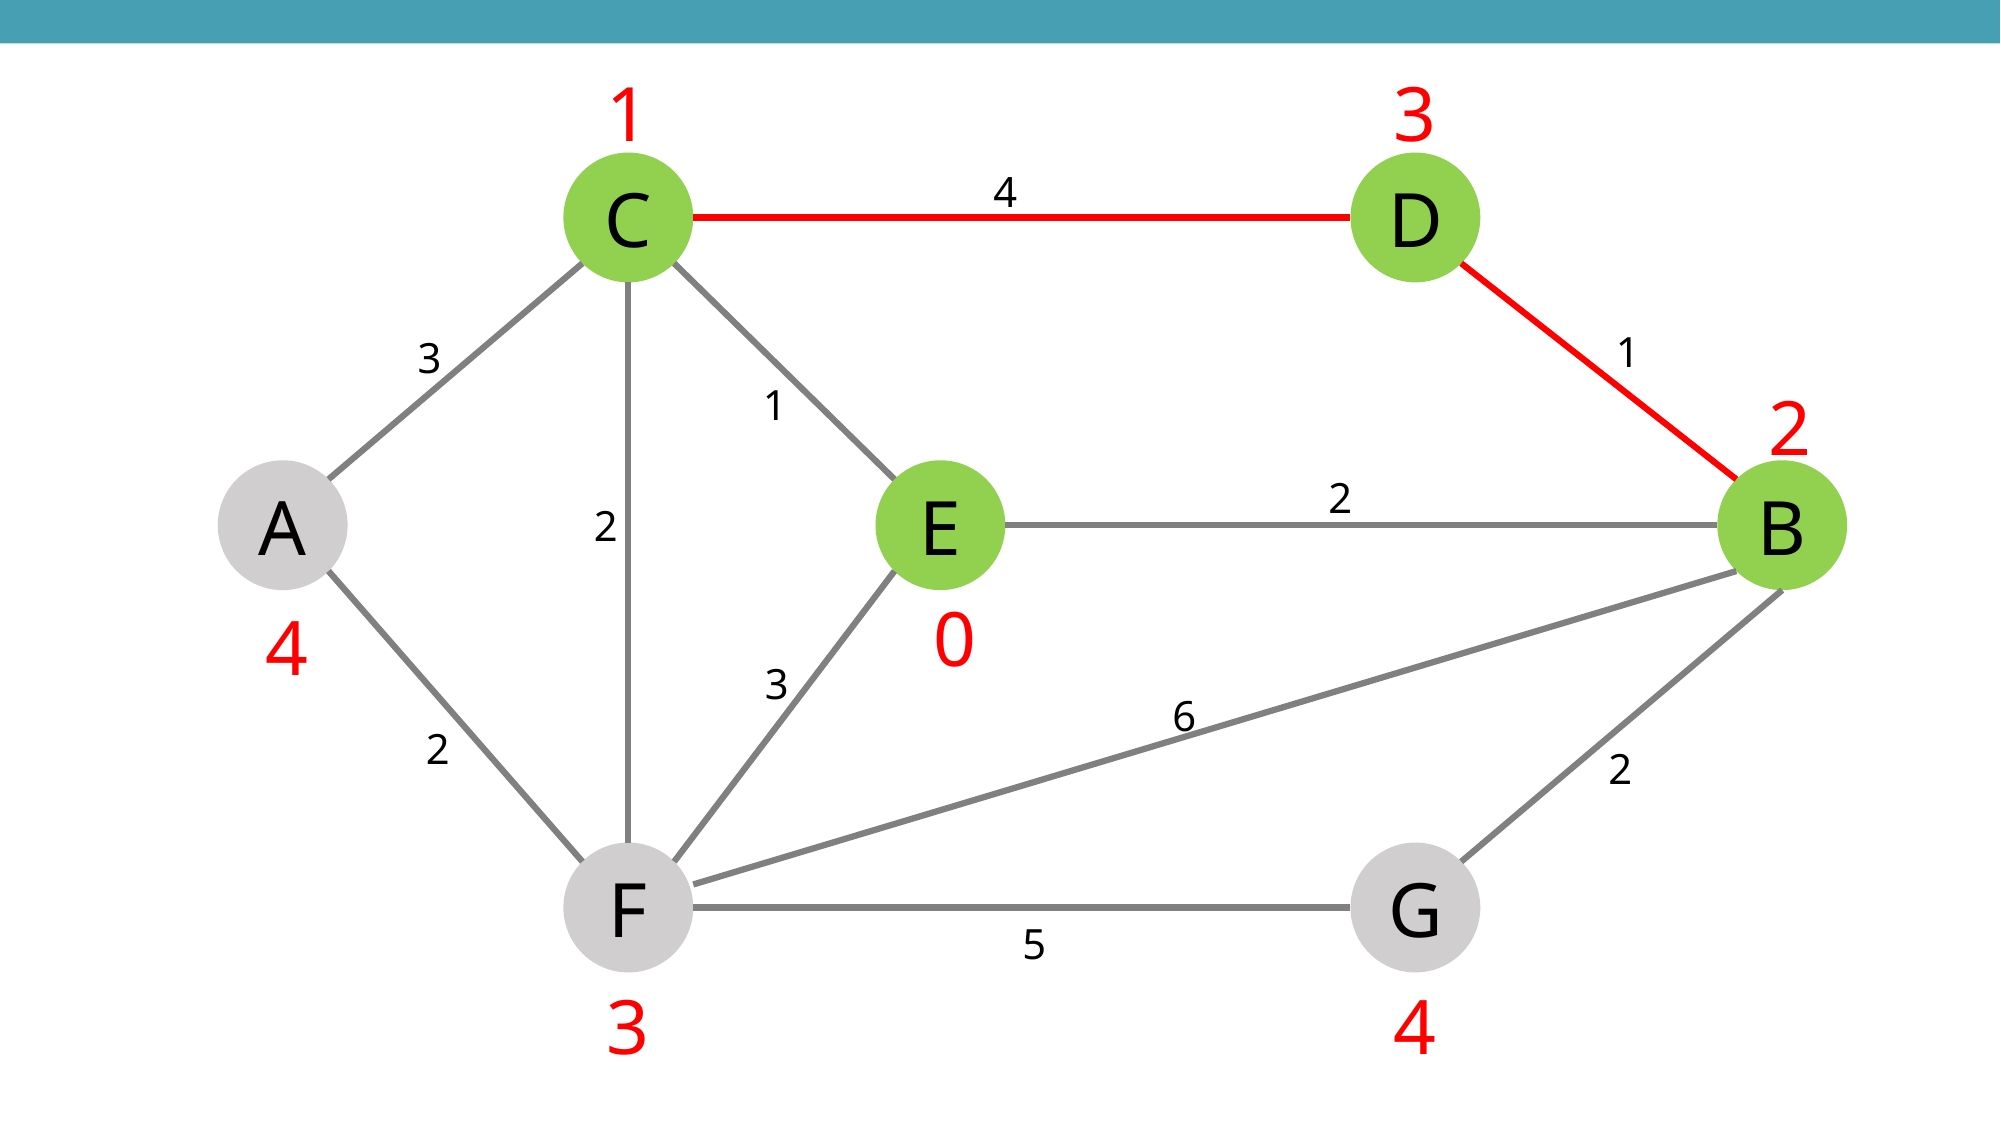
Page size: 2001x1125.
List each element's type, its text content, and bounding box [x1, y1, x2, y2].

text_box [674, 263, 895, 480]
text_box 3 [1331, 59, 1499, 164]
text_box 1 [544, 58, 712, 164]
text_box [1461, 590, 1783, 862]
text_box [693, 571, 1737, 885]
text_box A [216, 459, 349, 592]
text_box [0, 0, 2000, 44]
text_box 4 [976, 158, 1035, 217]
text_box 2 [1311, 464, 1370, 525]
text_box B [1716, 478, 1849, 592]
text_box 2 [1311, 526, 1370, 530]
text_box 2 [1737, 373, 1874, 478]
text_box 2 [629, 492, 635, 558]
text_box 4 [976, 218, 1035, 224]
text_box C [562, 164, 695, 284]
text_box D [1349, 164, 1482, 284]
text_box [1461, 263, 1737, 480]
text_box E [874, 459, 1007, 571]
text_box 4 [1331, 972, 1499, 1078]
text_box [328, 263, 583, 480]
text_box 2 [576, 492, 628, 558]
text_box G [1349, 885, 1482, 972]
text_box 3 [544, 972, 712, 1078]
text_box 4 [205, 592, 328, 698]
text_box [328, 571, 583, 862]
text_box F [562, 841, 695, 972]
text_box 5 [1005, 910, 1064, 976]
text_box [674, 571, 693, 862]
